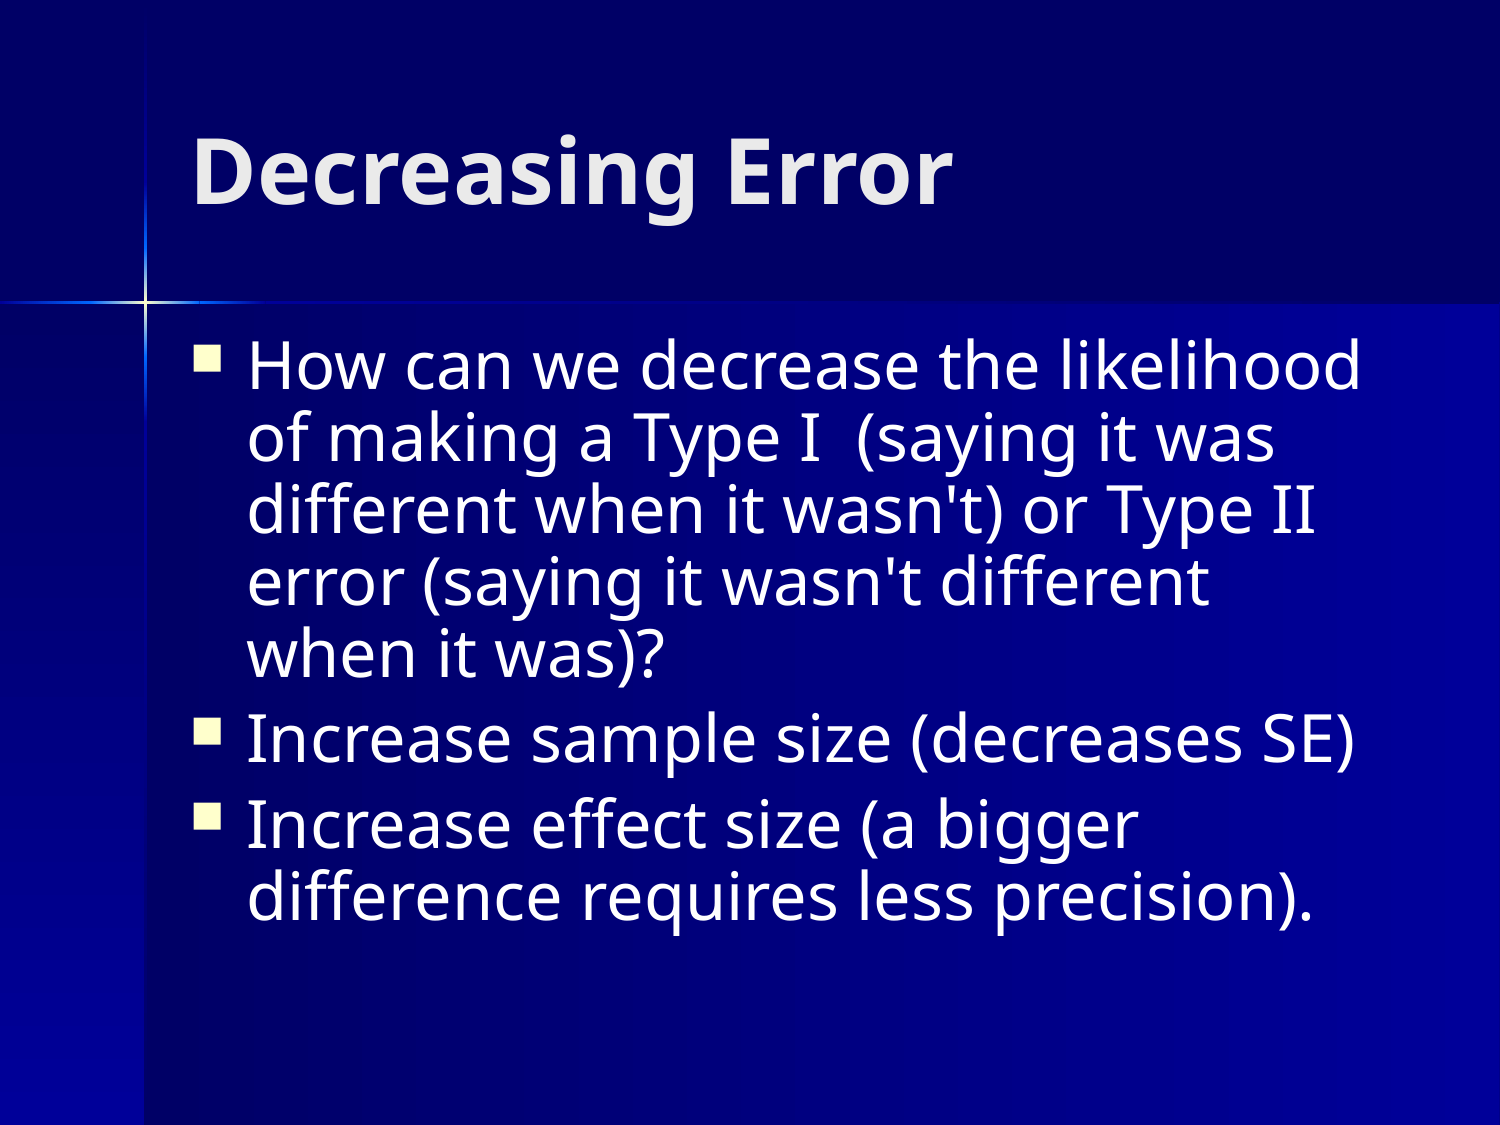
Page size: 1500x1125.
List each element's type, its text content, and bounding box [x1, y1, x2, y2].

list How can we decrease the likelihood of making a Type I (saying it was different when it wasn't) or Type II error (saying it wasn't different when it was)? Increase sample size (decreases SE) Increase effect size (a bigger difference requires less precision). [174, 324, 1413, 1000]
title Decreasing Error [174, 50, 1413, 285]
